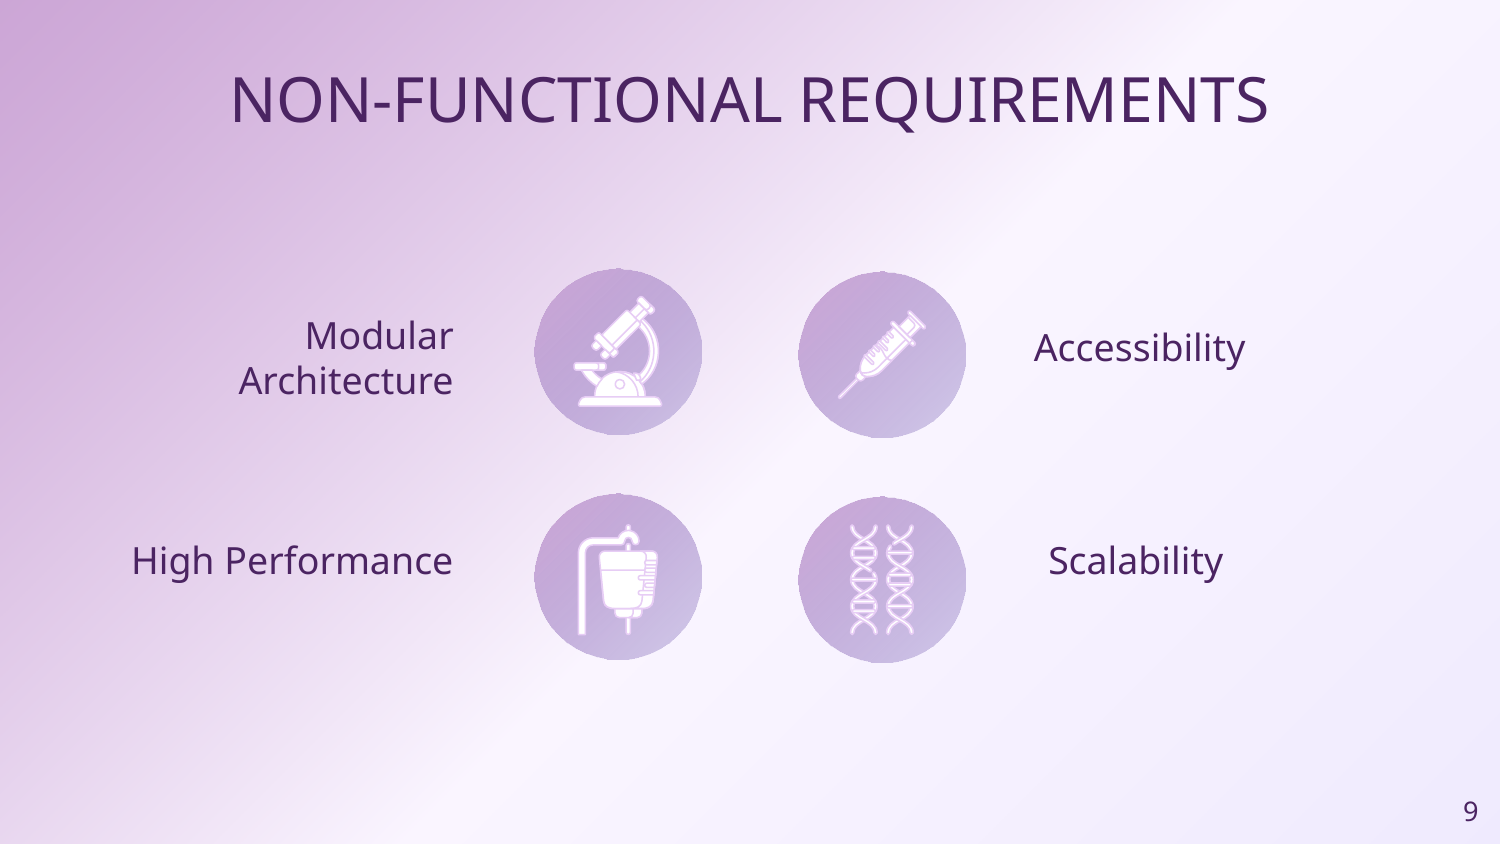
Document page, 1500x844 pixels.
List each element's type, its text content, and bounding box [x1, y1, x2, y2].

text_box [534, 493, 702, 660]
text_box Scalability [1033, 522, 1355, 581]
slide_number ‹#› [1403, 779, 1494, 844]
text_box High Performance [112, 522, 469, 581]
text_box [798, 271, 966, 438]
picture [0, 0, 1500, 844]
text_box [578, 524, 658, 635]
text_box Accessibility [1018, 309, 1341, 368]
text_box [573, 296, 663, 407]
title NON-FUNCTIONAL REQUIREMENTS [63, 50, 1437, 144]
text_box [798, 496, 966, 663]
text_box Modular Architecture [112, 297, 469, 356]
text_box [534, 268, 702, 435]
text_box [849, 524, 915, 635]
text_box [837, 310, 927, 399]
